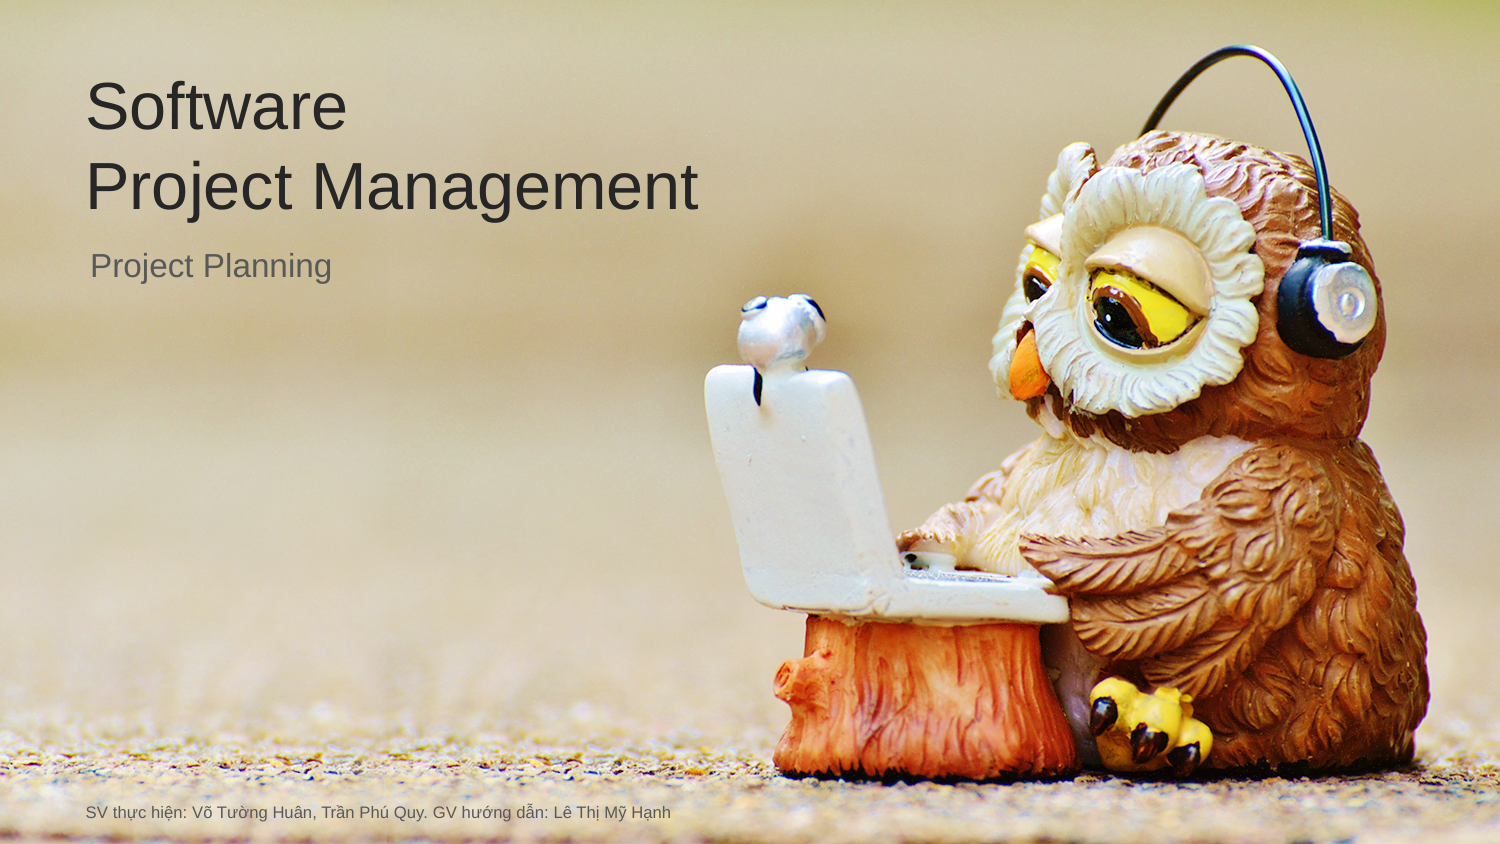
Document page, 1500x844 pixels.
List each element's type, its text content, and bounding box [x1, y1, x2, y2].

text_box SV thực hiện: Võ Tường Huân, Trần Phú Quy. GV hướng dẫn: Lê Thị Mỹ Hạnh [70, 794, 1441, 830]
picture [0, 0, 1500, 844]
text_box Project Planning [75, 236, 873, 292]
text_box Software Project Management [70, 55, 868, 231]
